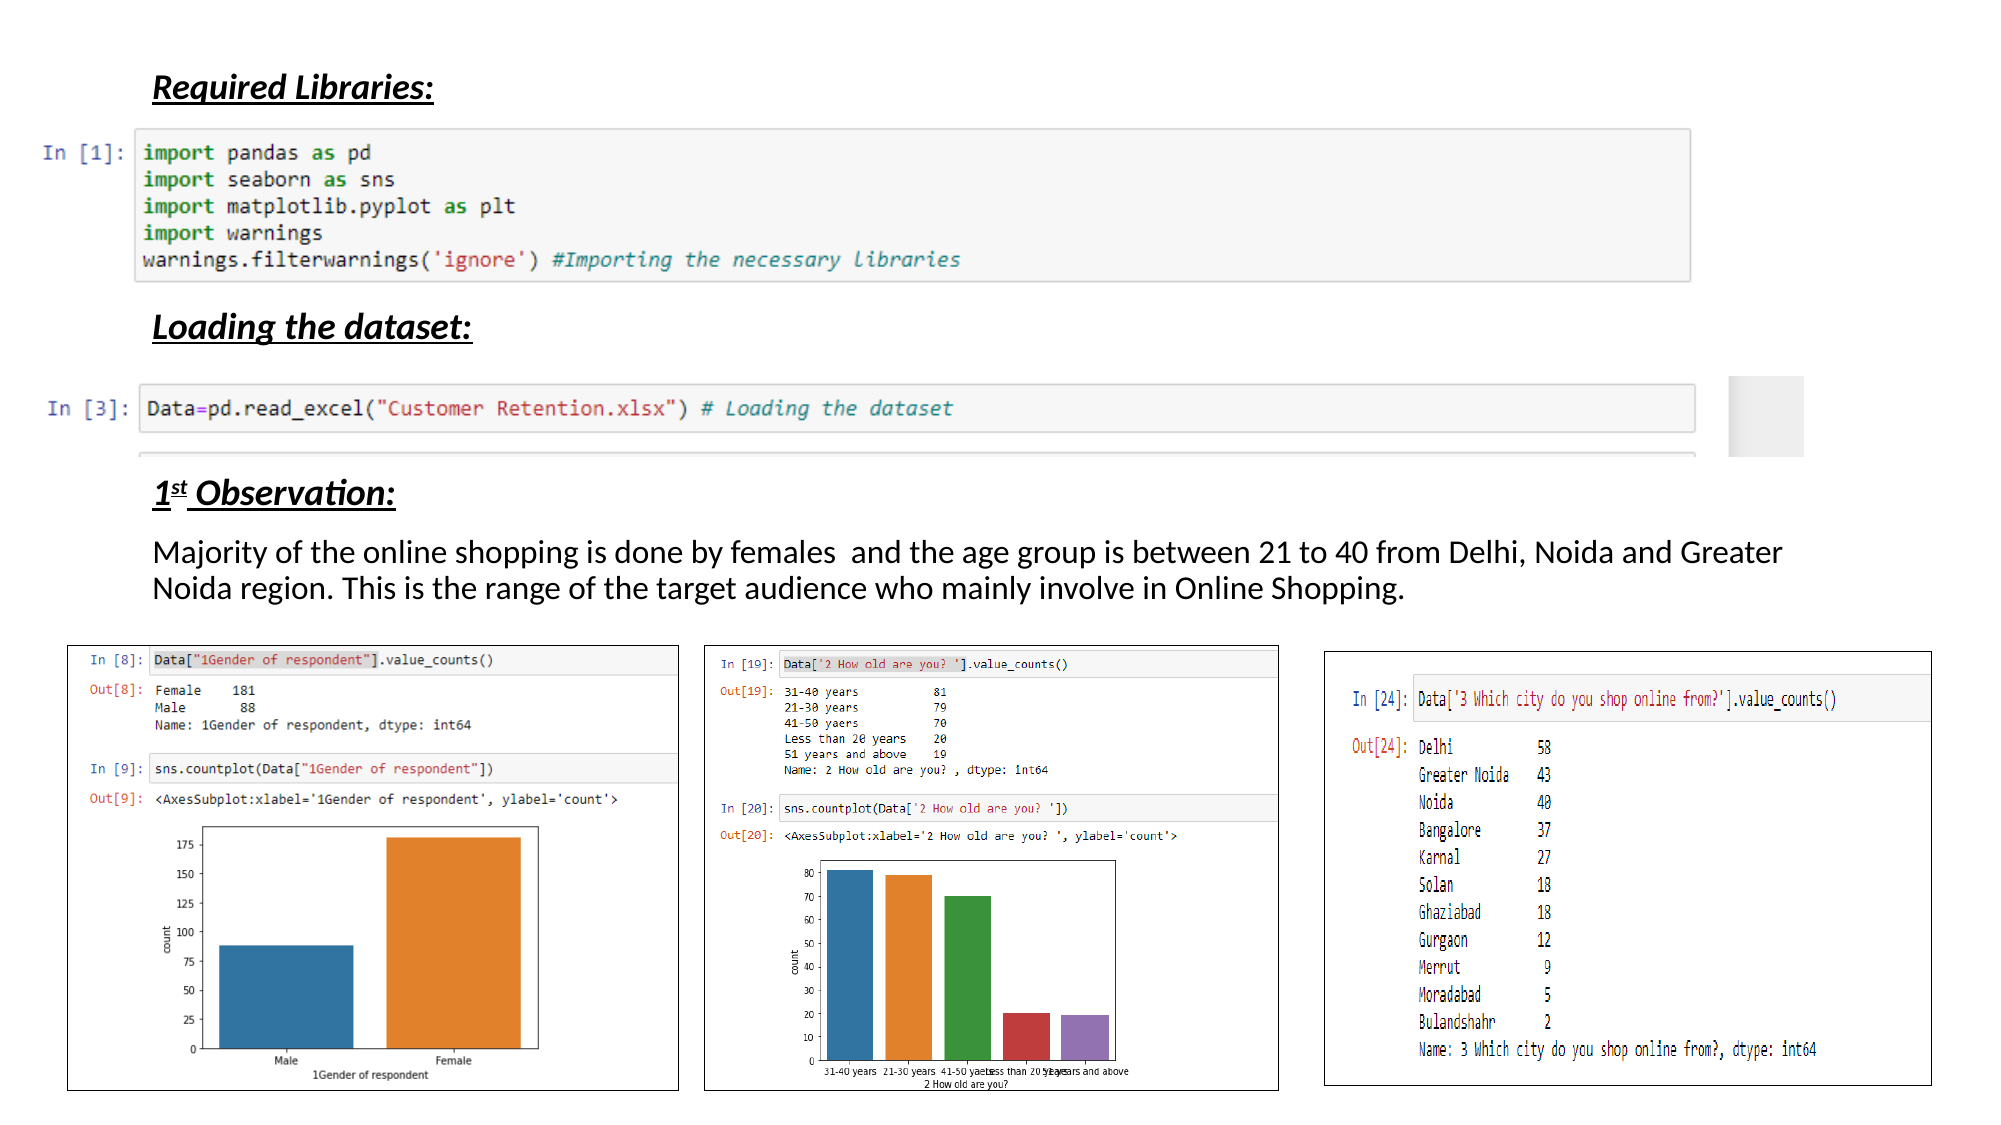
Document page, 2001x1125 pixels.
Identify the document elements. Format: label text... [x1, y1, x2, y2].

picture [704, 645, 1279, 1091]
picture [0, 119, 1715, 289]
list Loading the dataset: 1st Observation: Majority of the online shopping is done by females and the age group is between 21 to 40 from Delhi, Noida and Greater Noida region. This is the range of the target audience who mainly involve in Online Shopping. [137, 299, 1863, 1014]
title Required Libraries: [137, 59, 1863, 278]
picture [67, 645, 679, 1091]
picture [0, 376, 1804, 457]
picture [1324, 650, 1933, 1086]
